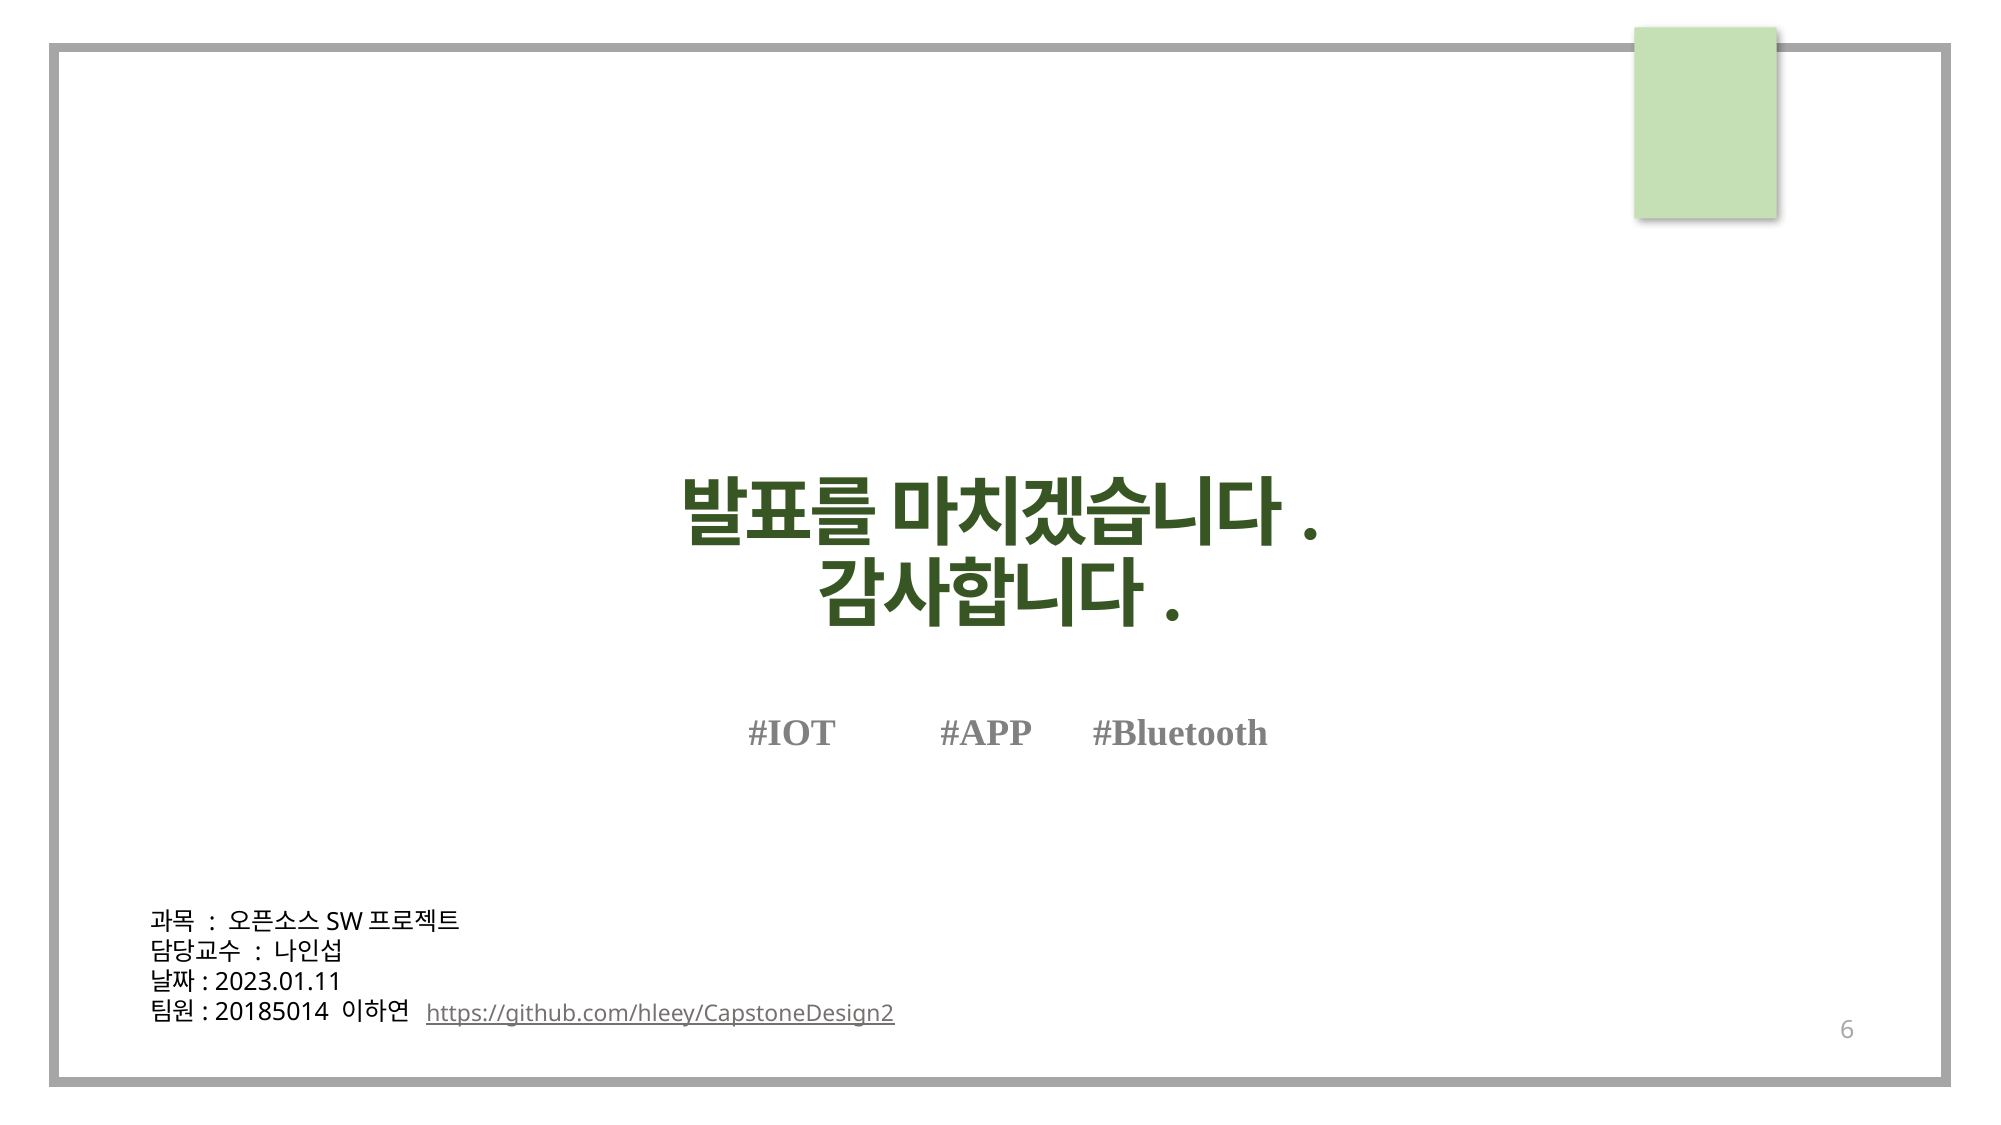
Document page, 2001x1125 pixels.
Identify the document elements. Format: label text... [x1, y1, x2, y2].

text_box [1633, 26, 1778, 219]
text_box https://github.com/hleey/CapstoneDesign2 [411, 990, 1193, 1037]
text_box [53, 46, 1947, 1083]
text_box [733, 700, 1285, 761]
slide_number 6 [1419, 1000, 1870, 1061]
